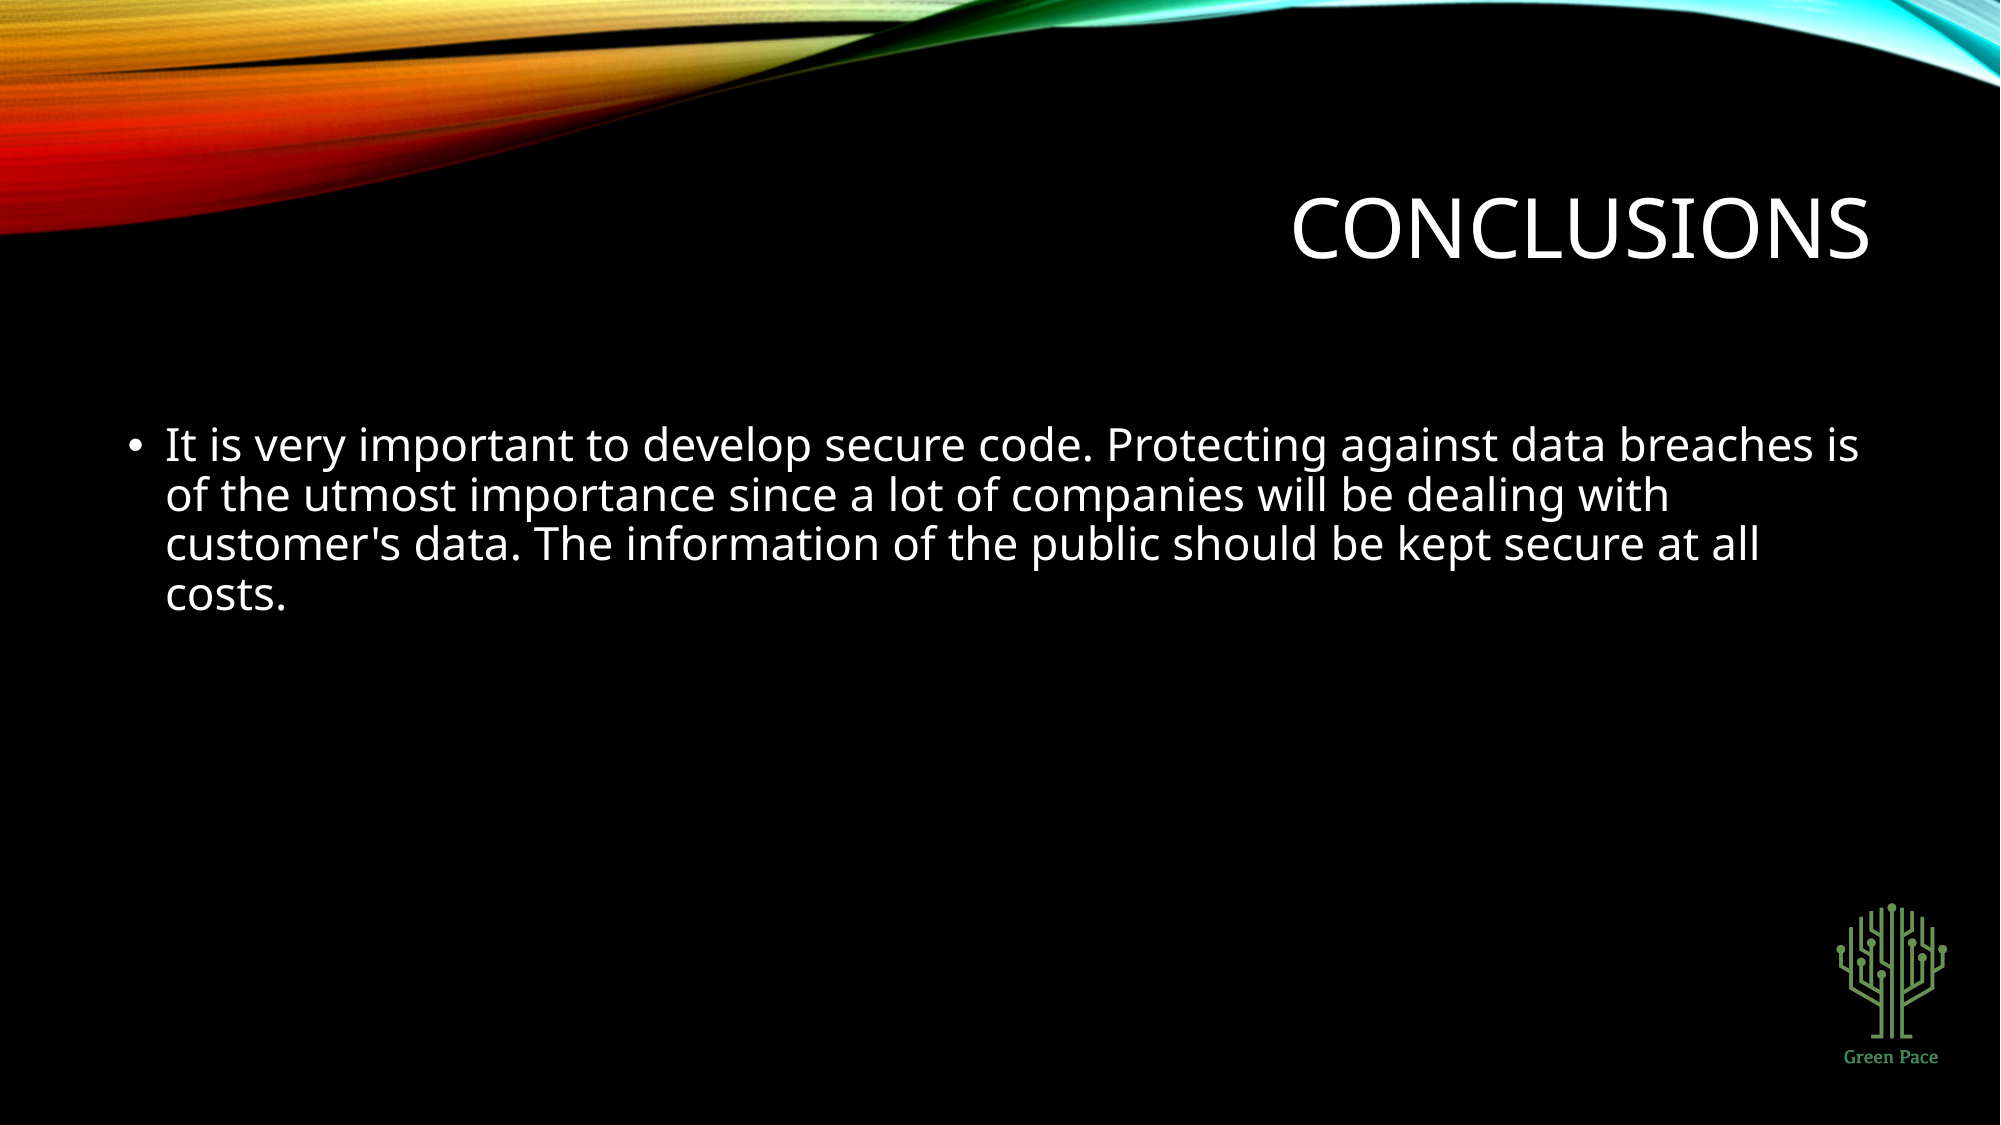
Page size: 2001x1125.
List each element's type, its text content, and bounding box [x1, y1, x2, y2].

list It is very important to develop secure code. Protecting against data breaches is of the utmost importance since a lot of companies will be dealing with customer's data. The information of the public should be kept secure at all costs. [112, 360, 1888, 1021]
title CONCLUSIONS [474, 125, 1888, 338]
picture [0, 0, 2000, 237]
picture [1817, 892, 1964, 1082]
